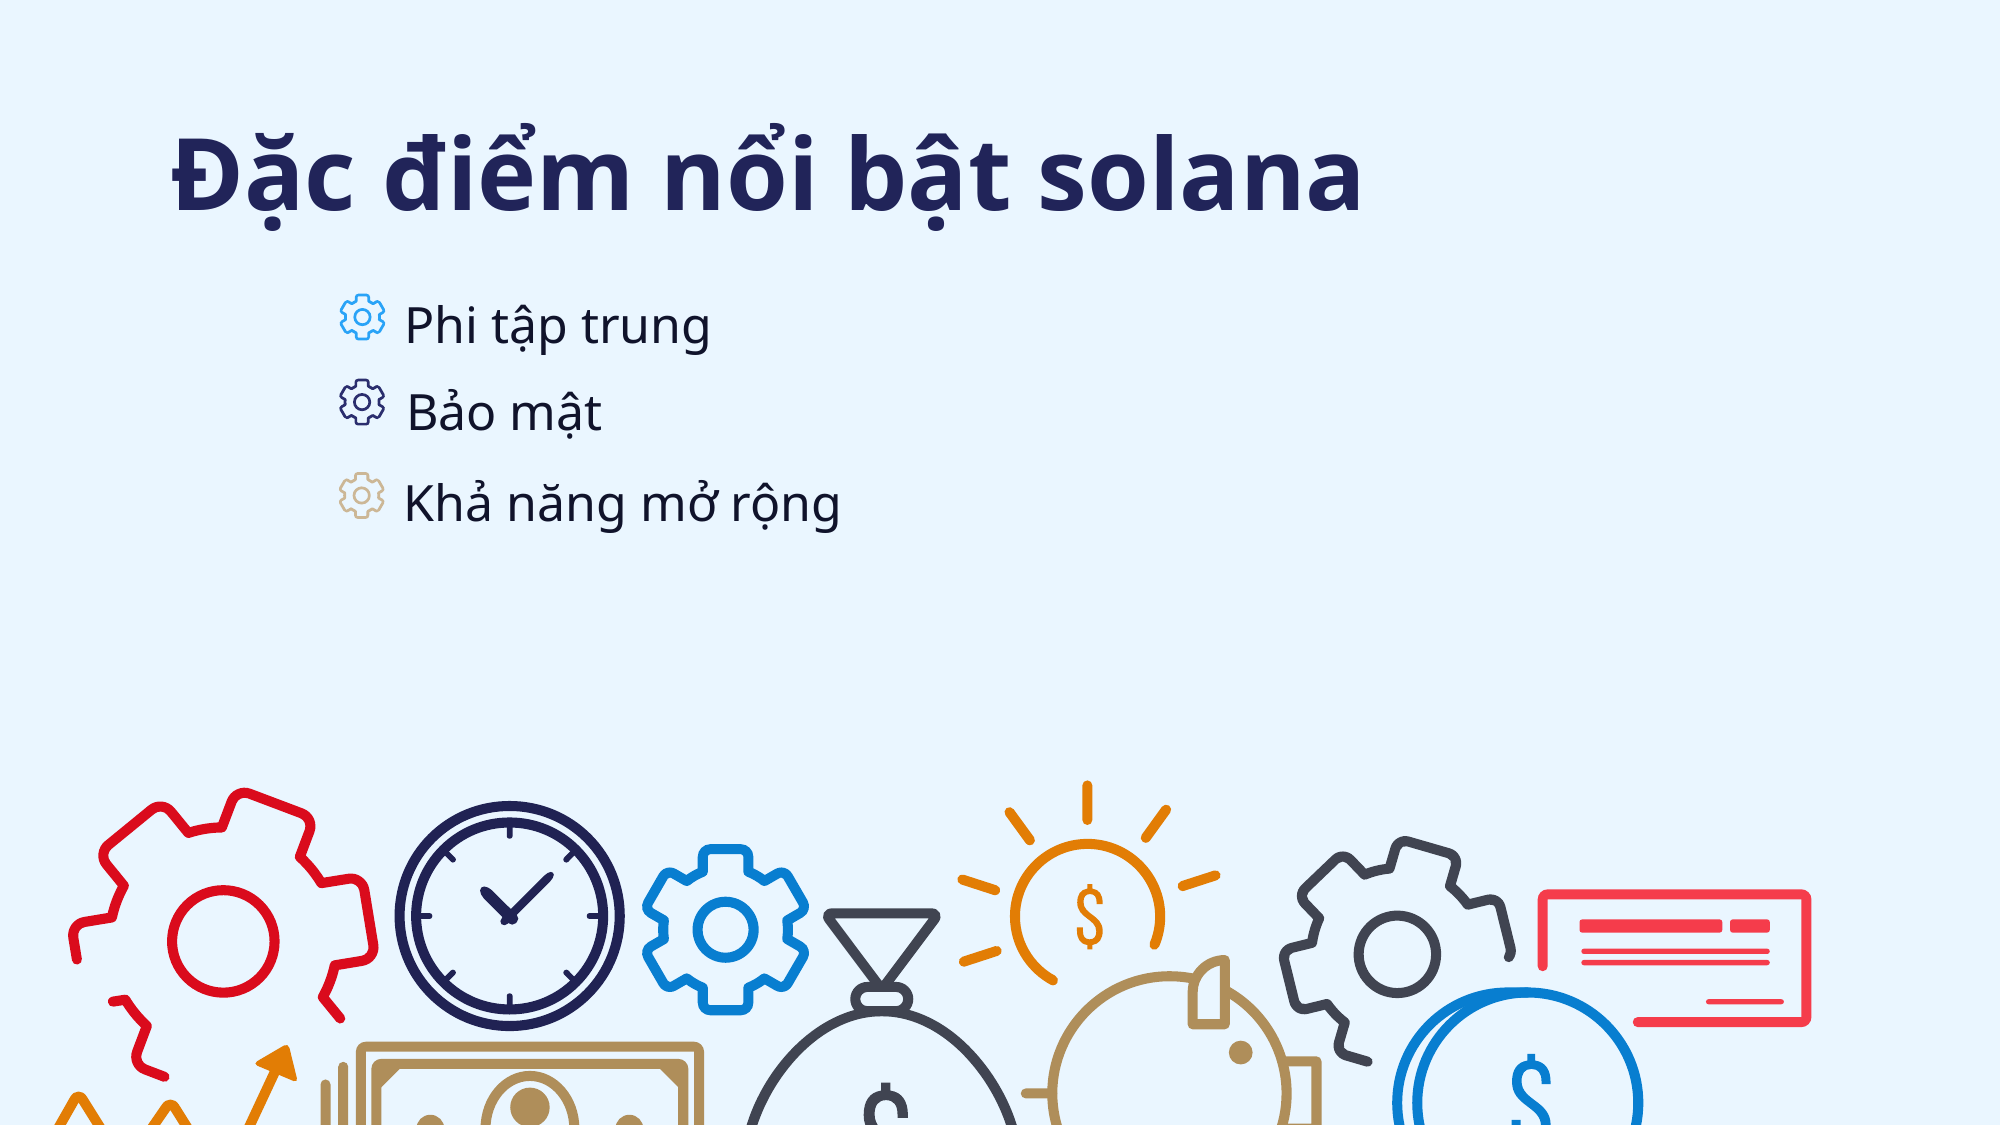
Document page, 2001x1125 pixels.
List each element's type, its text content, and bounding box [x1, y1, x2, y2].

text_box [9, 780, 1812, 1125]
text_box [339, 293, 386, 341]
text_box Đặc điểm nổi bật solana [155, 103, 1582, 238]
text_box Bảo mật [391, 357, 1197, 448]
text_box Phi tập trung [389, 270, 1271, 361]
text_box [339, 378, 385, 426]
text_box Khả năng mở rộng [389, 448, 1186, 539]
text_box [338, 472, 385, 519]
